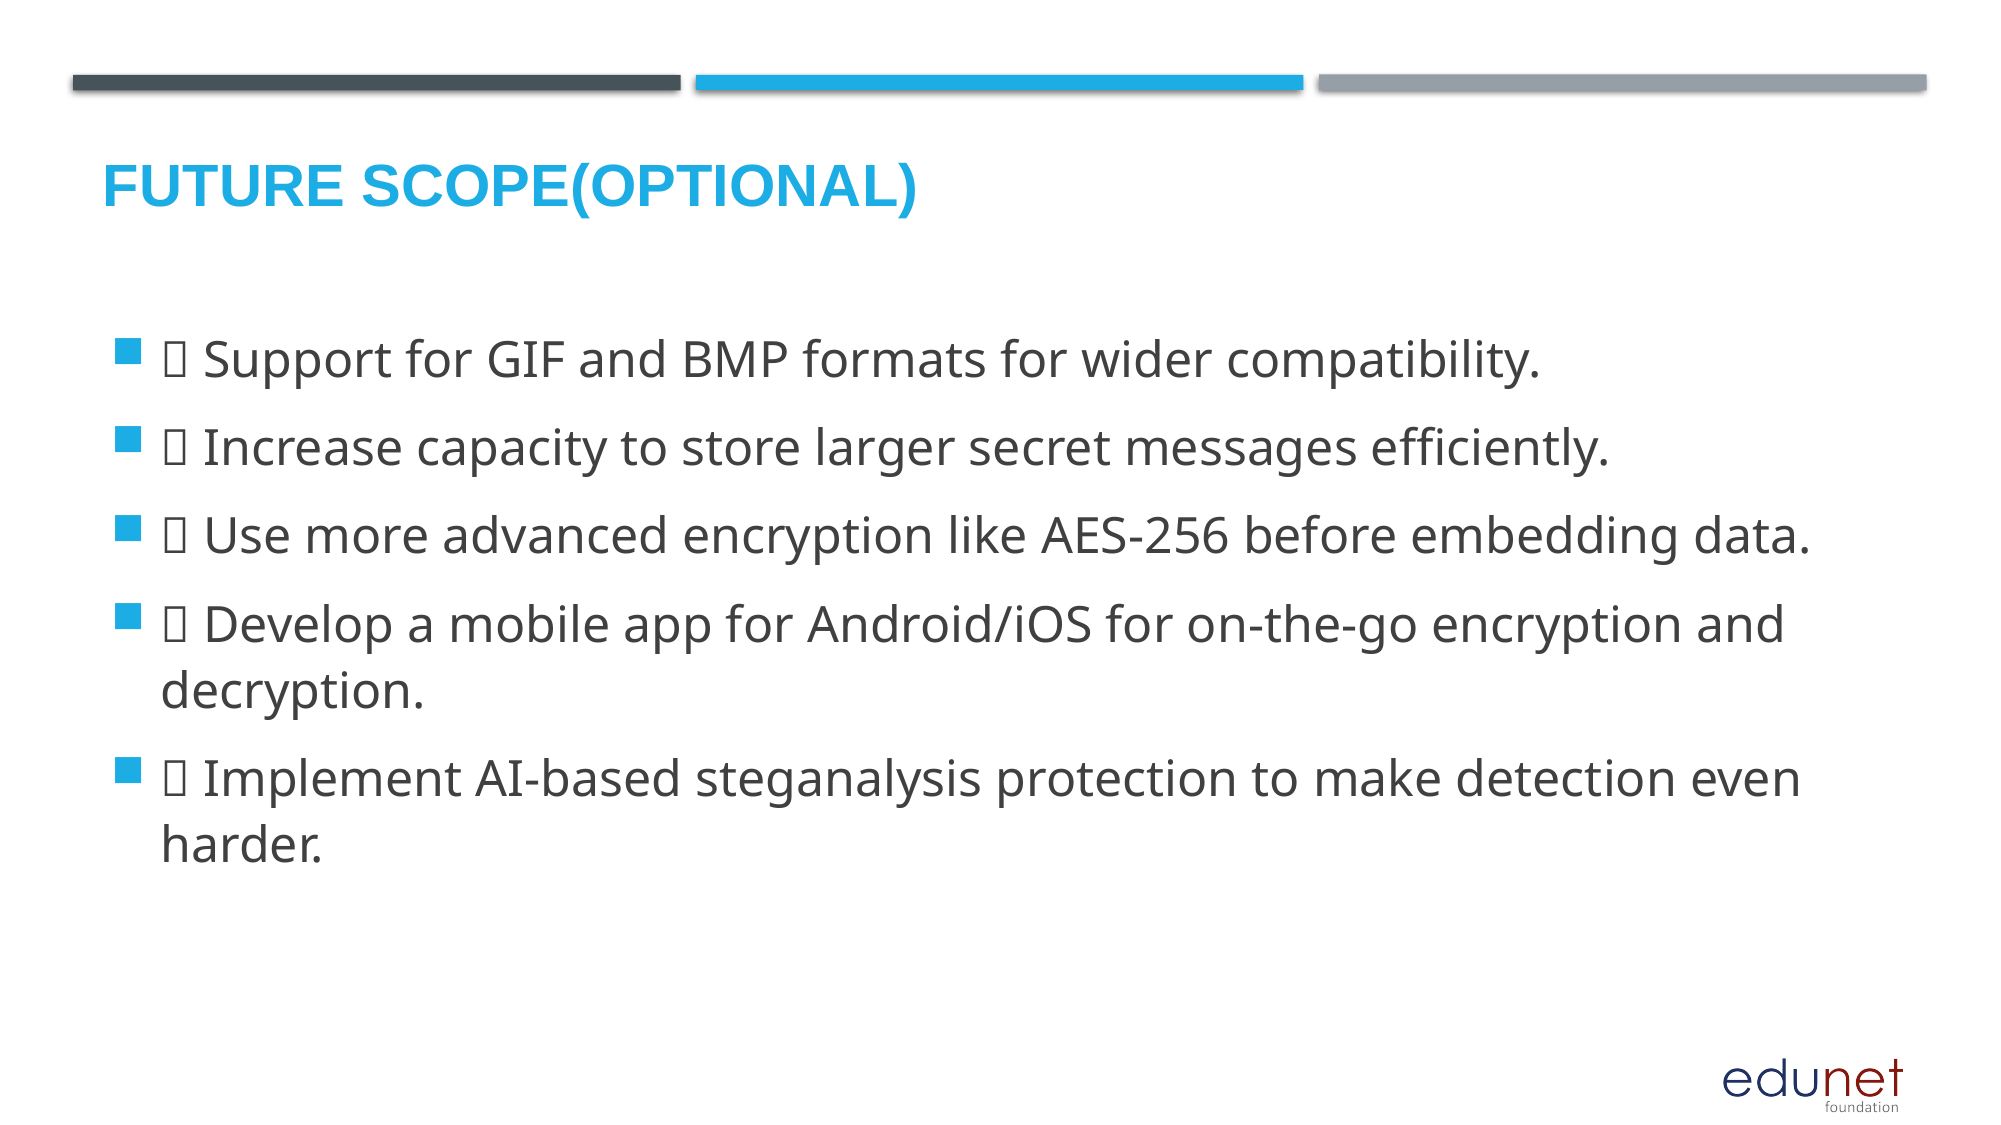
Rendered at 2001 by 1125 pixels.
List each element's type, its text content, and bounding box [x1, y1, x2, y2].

text_box Future scope(optional) [87, 138, 1898, 226]
list ✅ Support for GIF and BMP formats for wider compatibility. ✅ Increase capacity to store larger secret messages efficiently. ✅ Use more advanced encryption like AES-256 before embedding data. ✅ Develop a mobile app for Android/iOS for on-the-go encryption and decryption. ✅ Implement AI-based steganalysis protection to make detection even harder. [95, 213, 1905, 981]
picture [1719, 1056, 1905, 1116]
